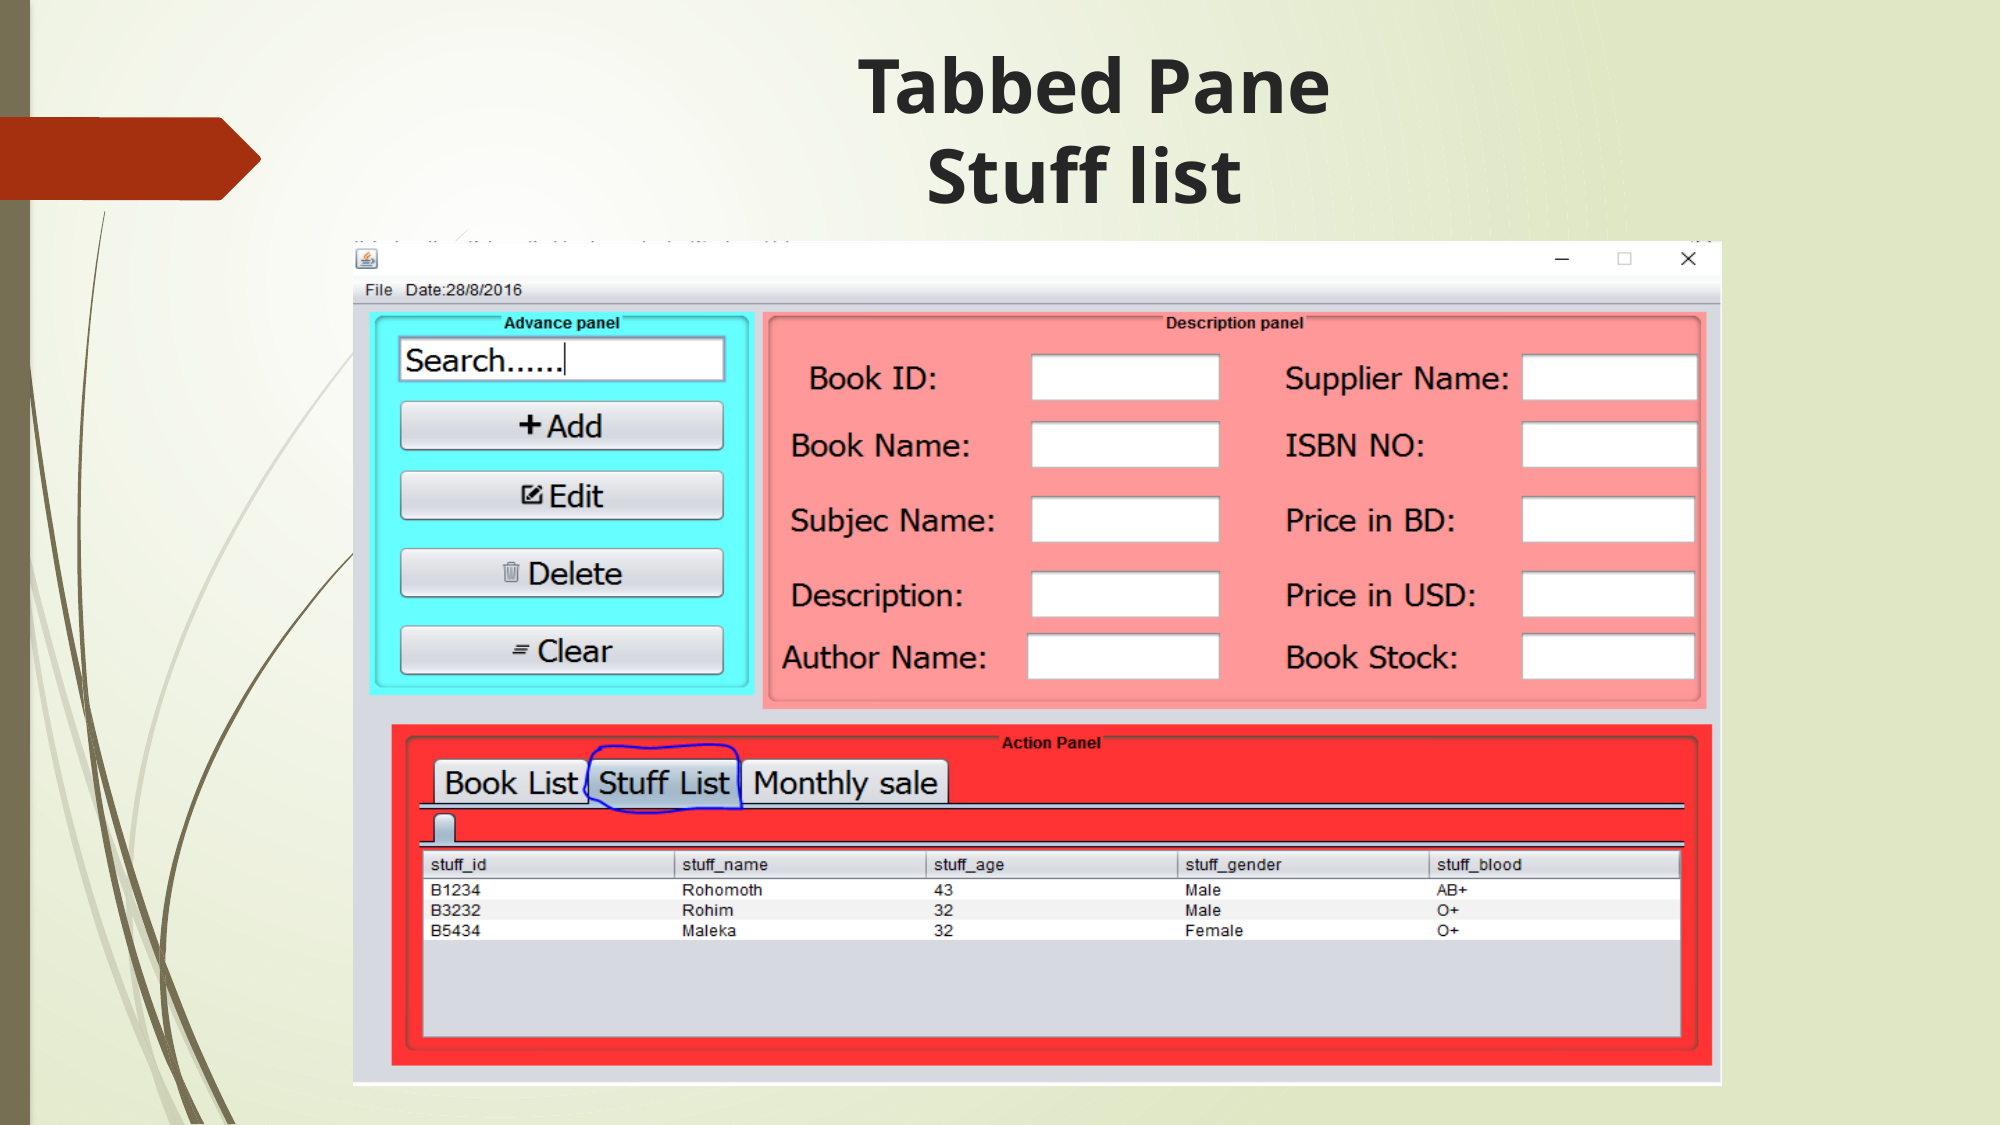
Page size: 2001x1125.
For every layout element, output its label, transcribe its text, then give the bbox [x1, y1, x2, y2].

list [353, 241, 1722, 1086]
title Tabbed Pane Stuff list [353, 31, 1816, 242]
